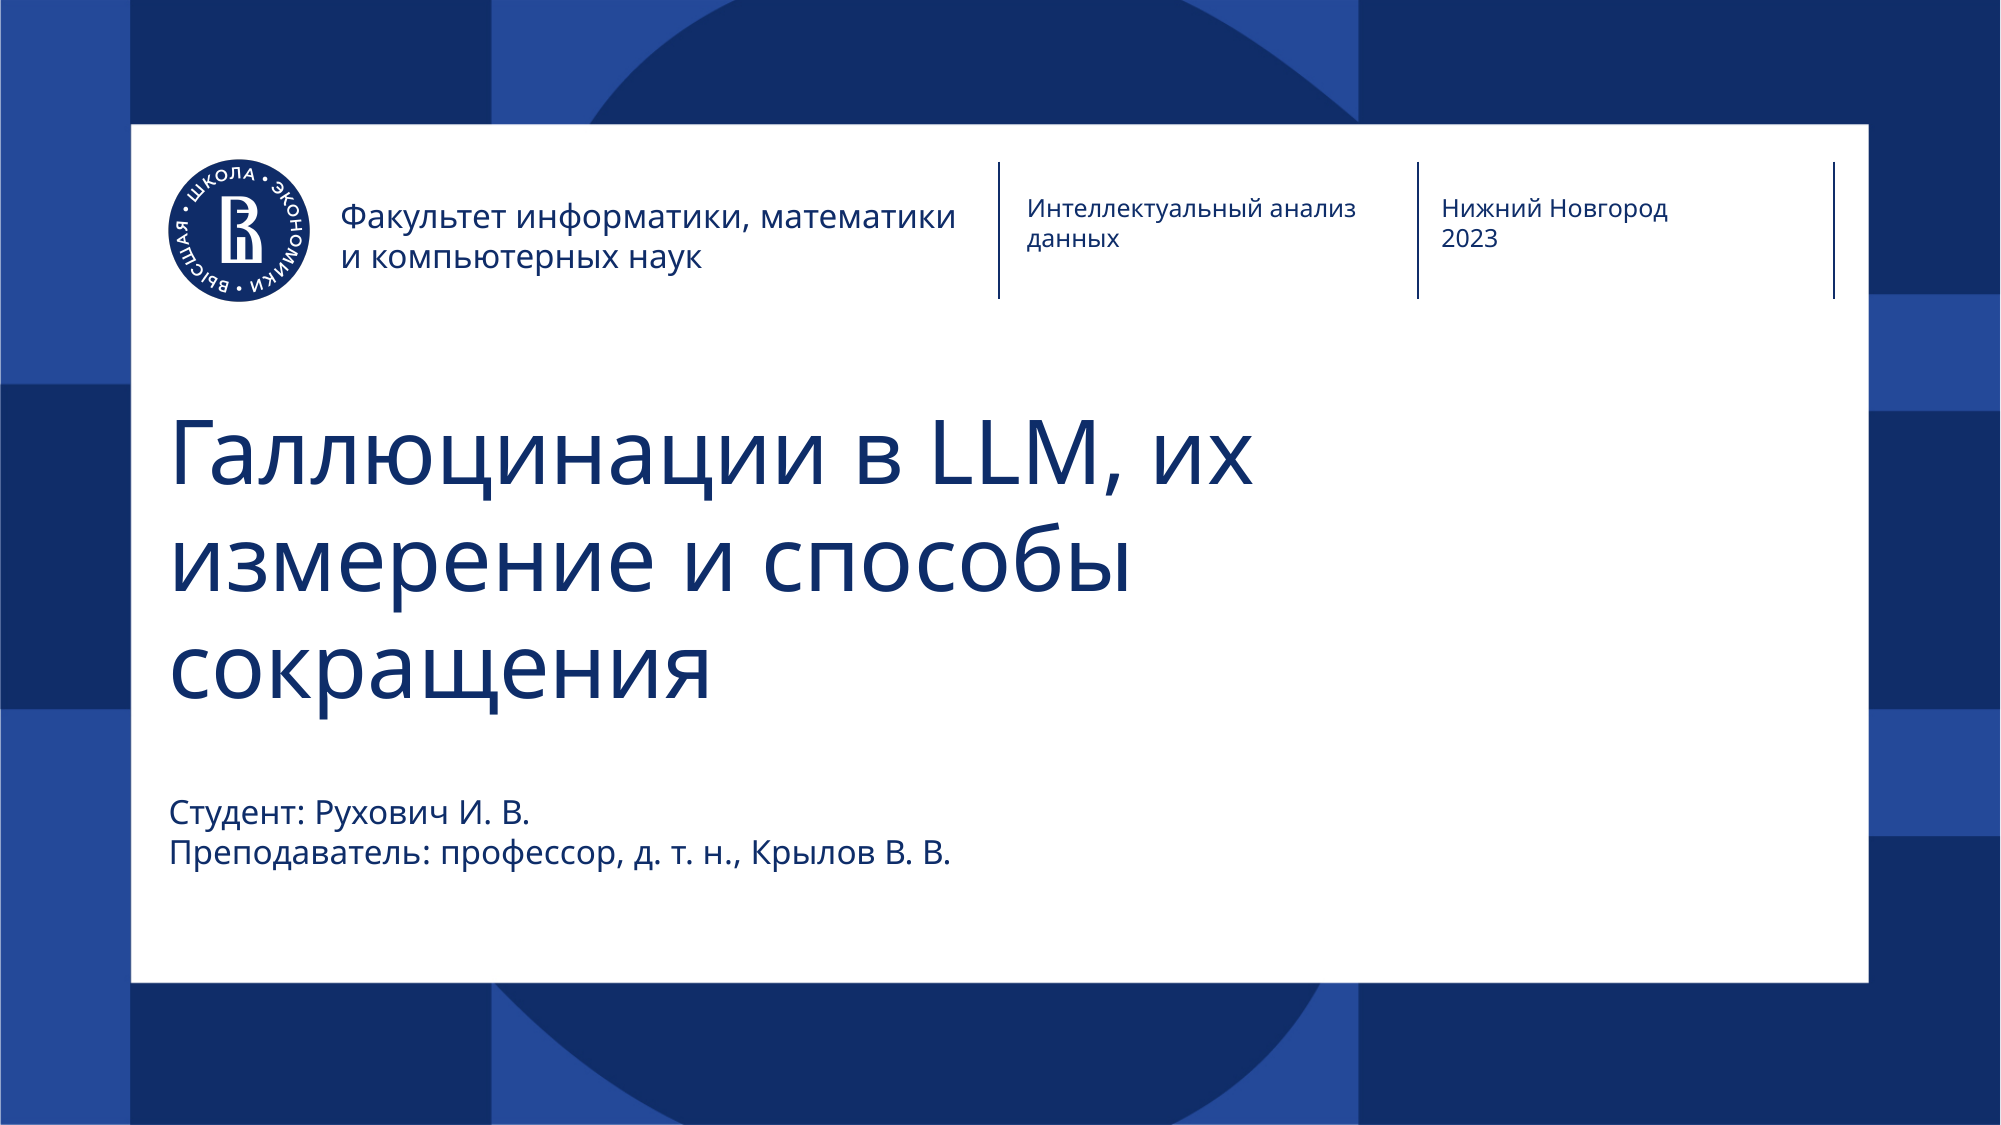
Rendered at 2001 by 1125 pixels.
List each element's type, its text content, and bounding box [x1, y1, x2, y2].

list Нижний Новгород 2023 [1441, 192, 1806, 269]
list Факультет информатики, математики и компьютерных наук [340, 194, 972, 267]
picture [0, 0, 2001, 1125]
title Галлюцинации в LLM, их измерение и способы сокращения [168, 394, 1421, 719]
list Интеллектуальный анализ данных [1026, 192, 1401, 269]
list Студент: Рухович И. В. Преподаватель: профессор, д. т. н., Крылов В. В. [168, 791, 1420, 899]
